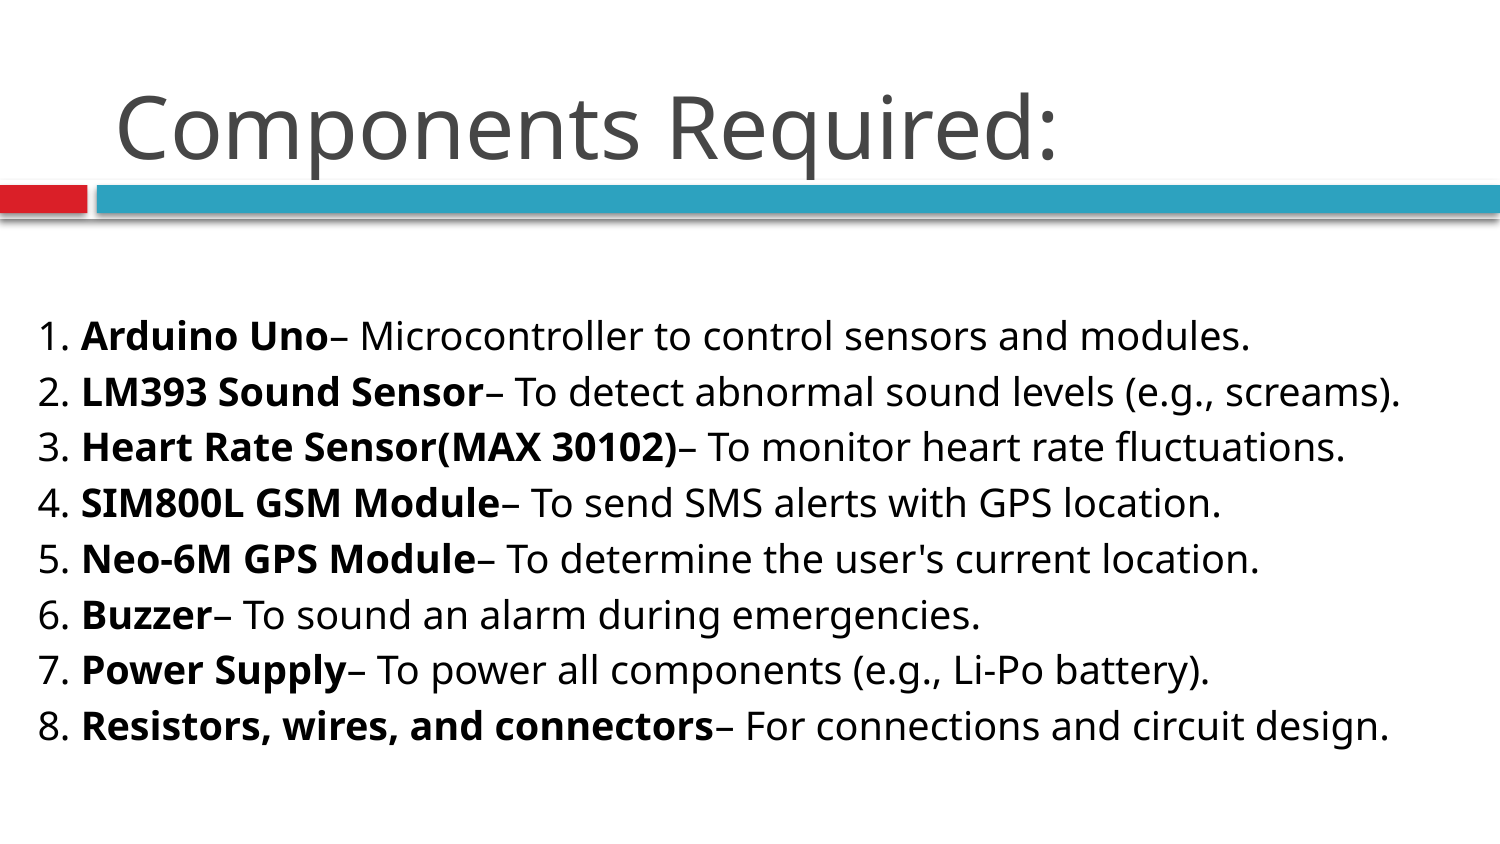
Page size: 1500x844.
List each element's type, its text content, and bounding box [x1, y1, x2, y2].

list 1. Arduino Uno– Microcontroller to control sensors and modules. 2. LM393 Sound Sensor– To detect abnormal sound levels (e.g., screams). 3. Heart Rate Sensor(MAX 30102)– To monitor heart rate fluctuations. 4. SIM800L GSM Module– To send SMS alerts with GPS location. 5. Neo-6M GPS Module– To determine the user's current location. 6. Buzzer– To sound an alarm during emergencies. 7. Power Supply– To power all components (e.g., Li-Po battery). 8. Resistors, wires, and connectors– For connections and circuit design. [22, 241, 1428, 819]
title Components Required: [99, 19, 1438, 185]
